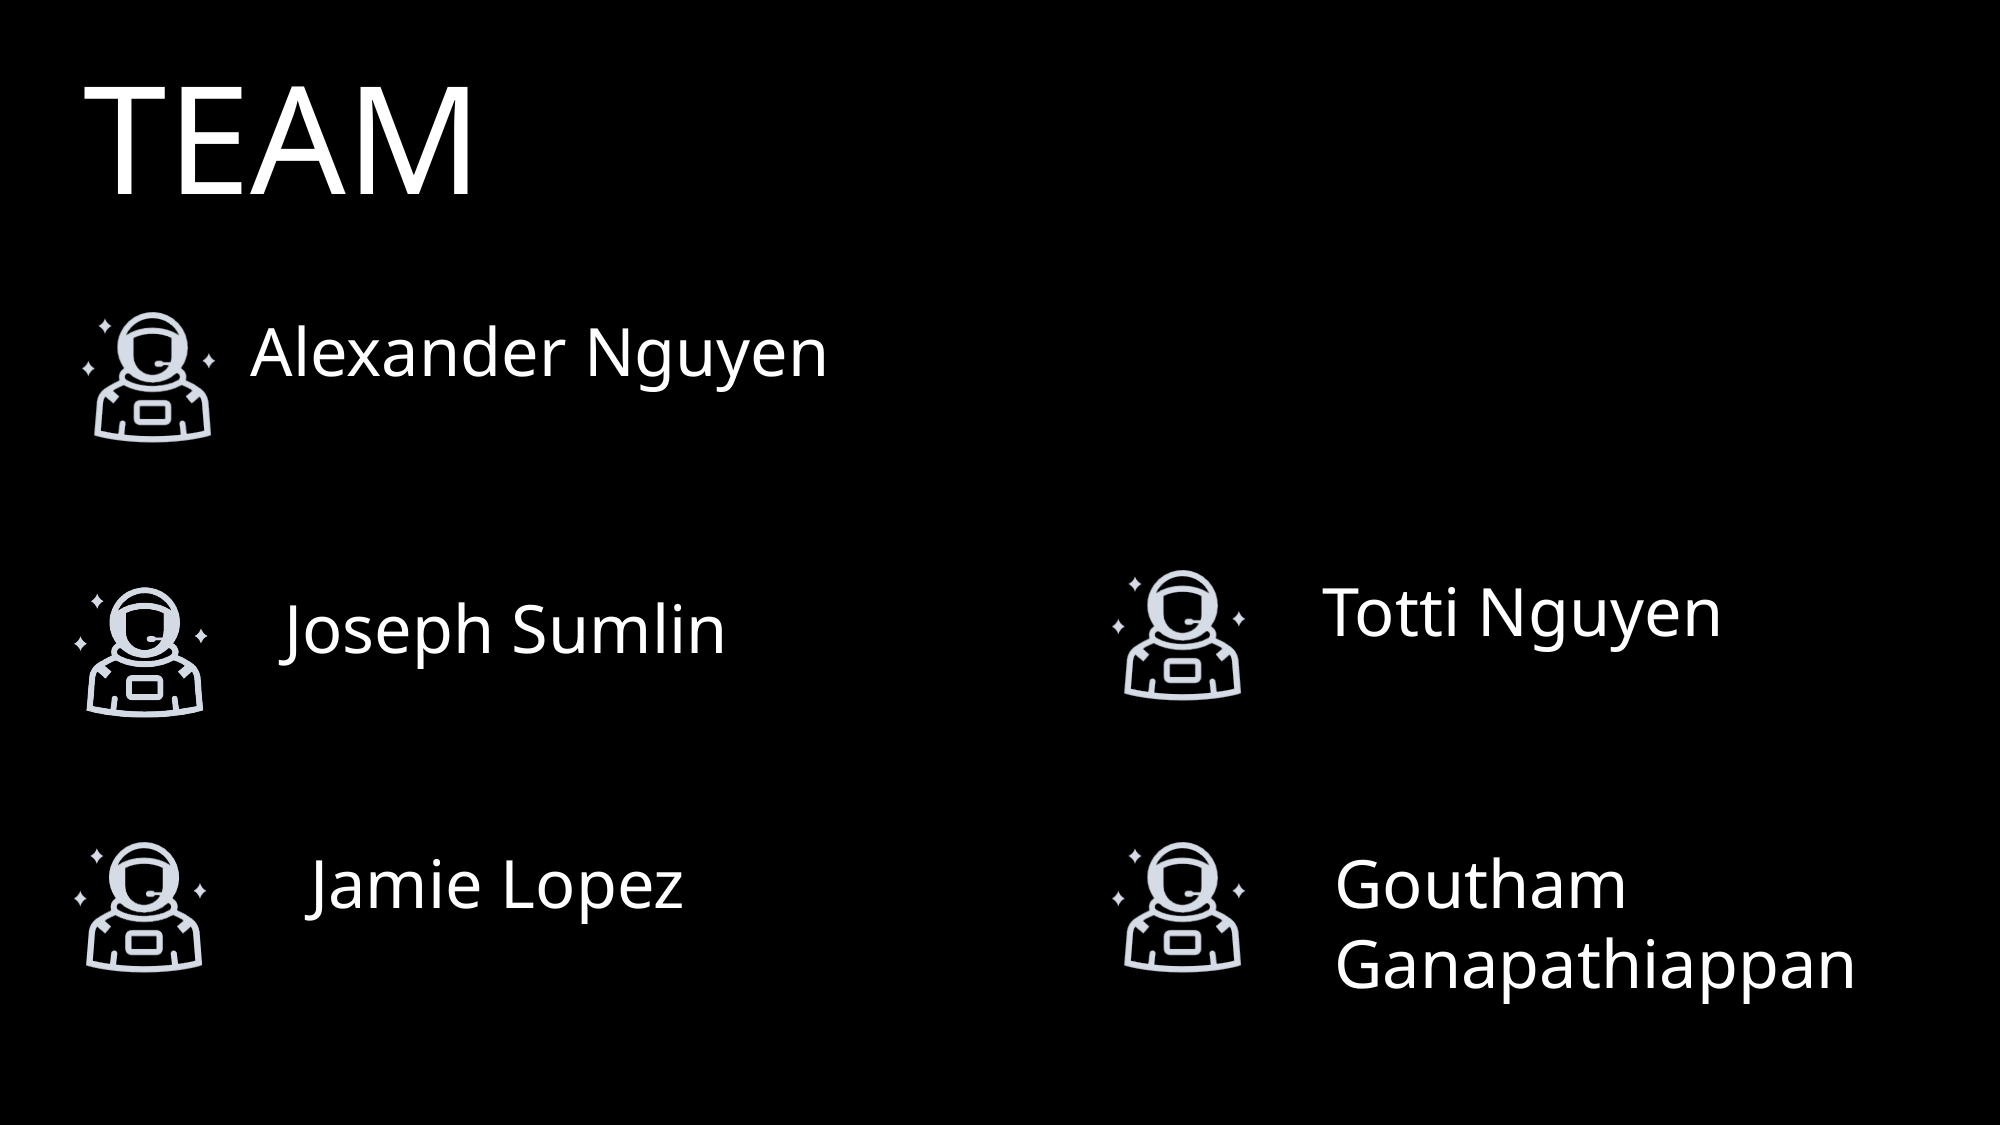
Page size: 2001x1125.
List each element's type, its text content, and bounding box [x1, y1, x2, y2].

text_box TEAM [69, 36, 628, 412]
text_box Totti Nguyen [1307, 562, 1870, 658]
picture [1107, 562, 1258, 713]
picture [77, 304, 228, 455]
text_box Alexander Nguyen [235, 302, 873, 398]
text_box Joseph Sumlin [269, 579, 769, 675]
text_box Goutham Ganapathiappan [1319, 834, 1931, 1010]
text_box Jamie Lopez [295, 834, 796, 930]
picture [69, 579, 220, 730]
picture [68, 834, 219, 985]
picture [1107, 834, 1258, 985]
